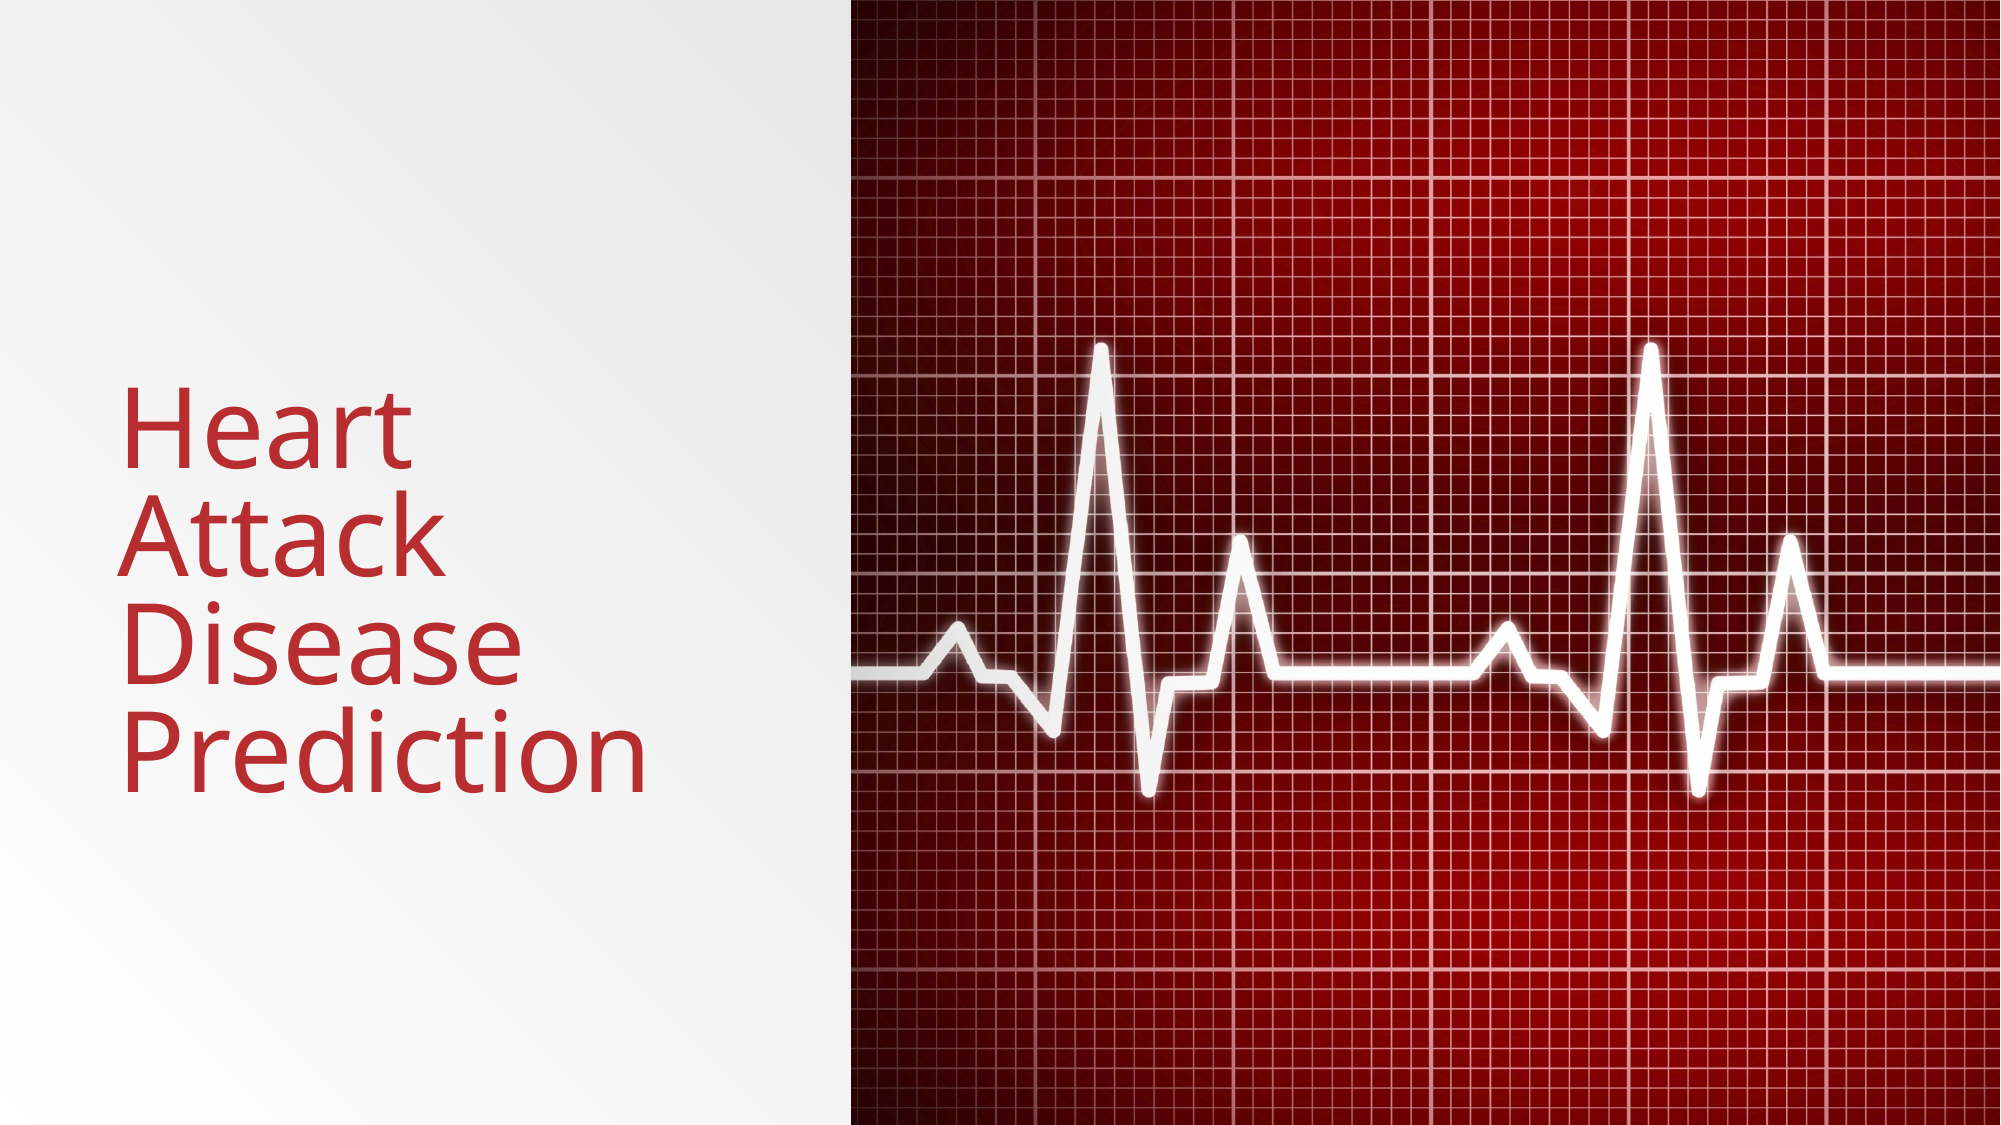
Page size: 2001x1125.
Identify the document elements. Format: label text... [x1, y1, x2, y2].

picture [851, 0, 2000, 1125]
title Heart Attack Disease Prediction [102, 299, 775, 822]
